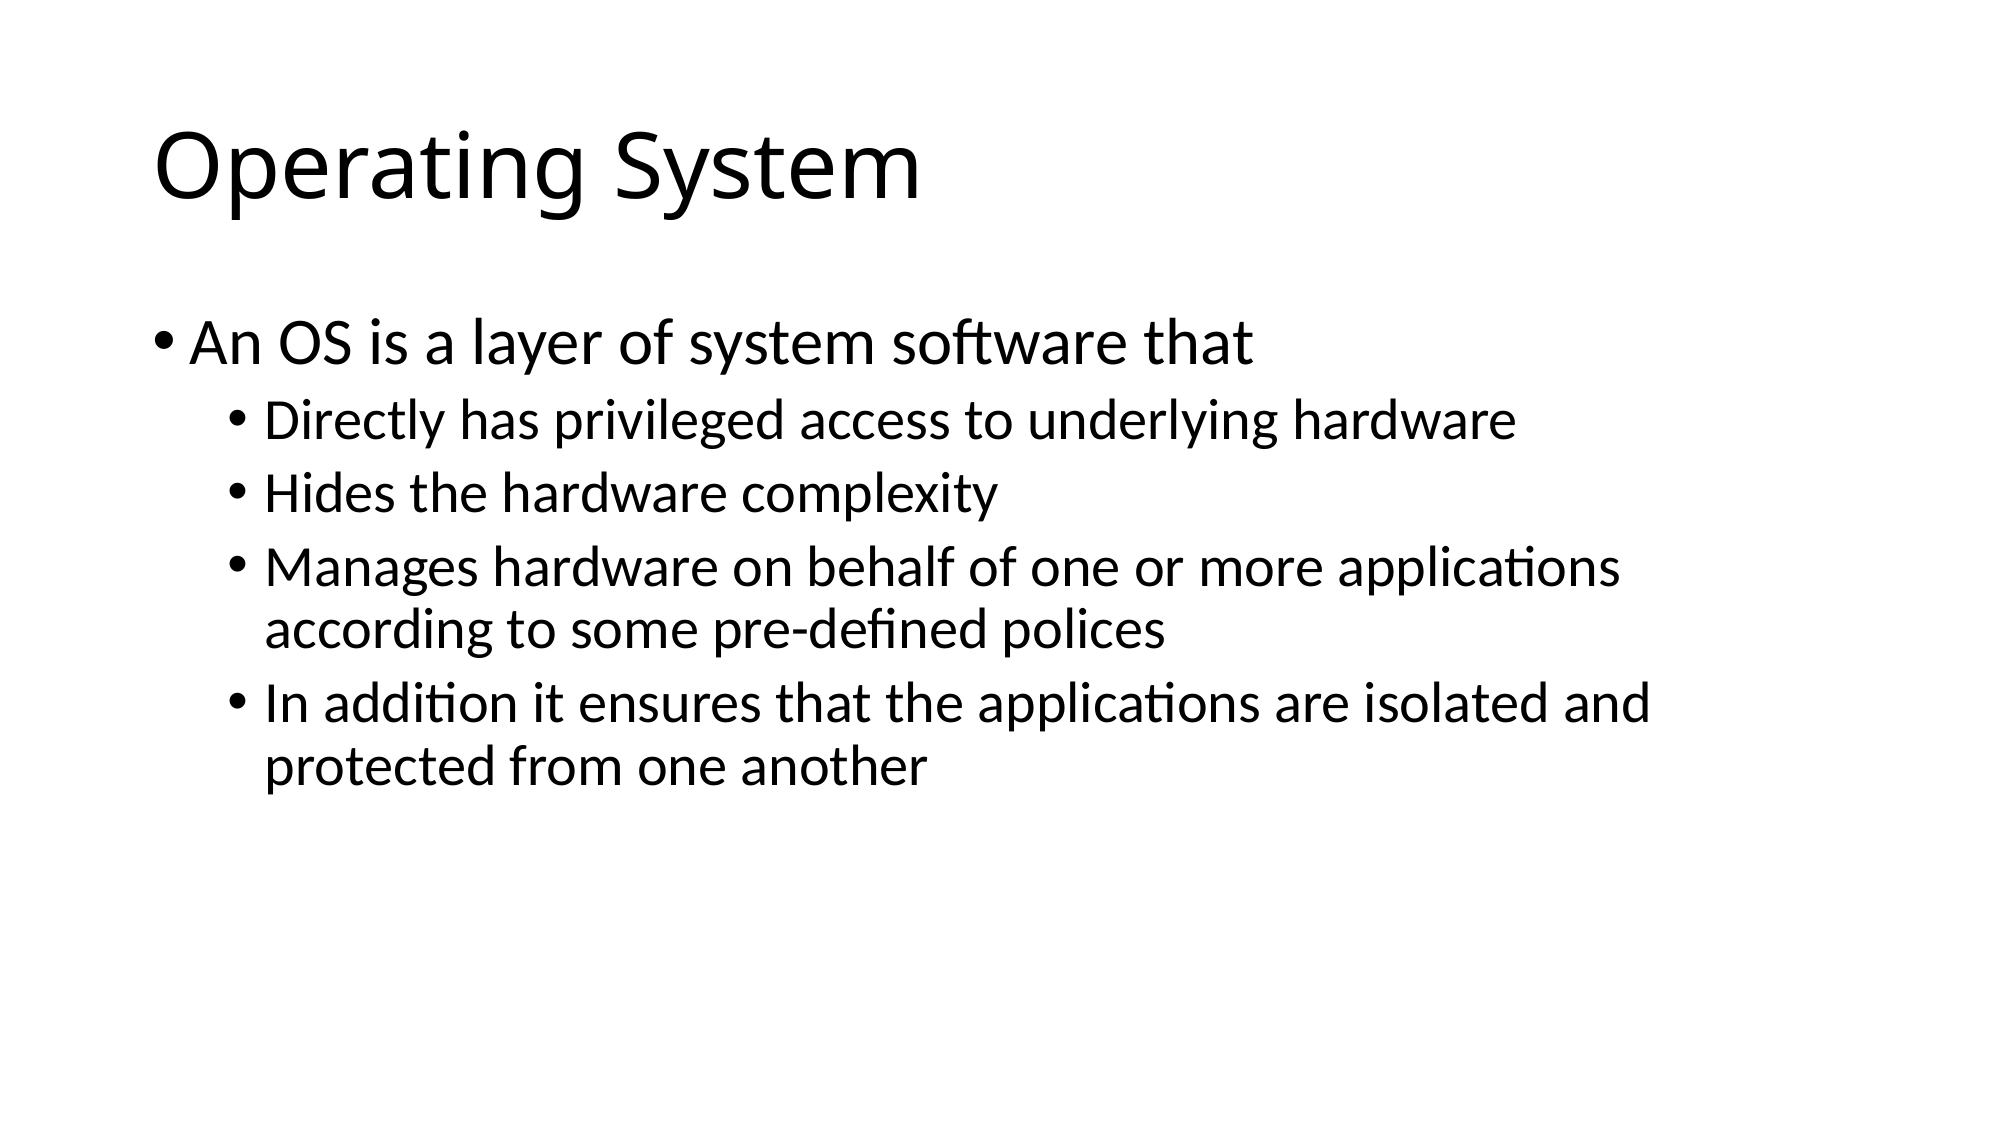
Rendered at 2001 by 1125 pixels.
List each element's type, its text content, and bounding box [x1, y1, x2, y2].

list An OS is a layer of system software that Directly has privileged access to underlying hardware Hides the hardware complexity Manages hardware on behalf of one or more applications according to some pre-defined polices In addition it ensures that the applications are isolated and protected from one another [137, 299, 1863, 1014]
title Operating System [137, 59, 1863, 278]
